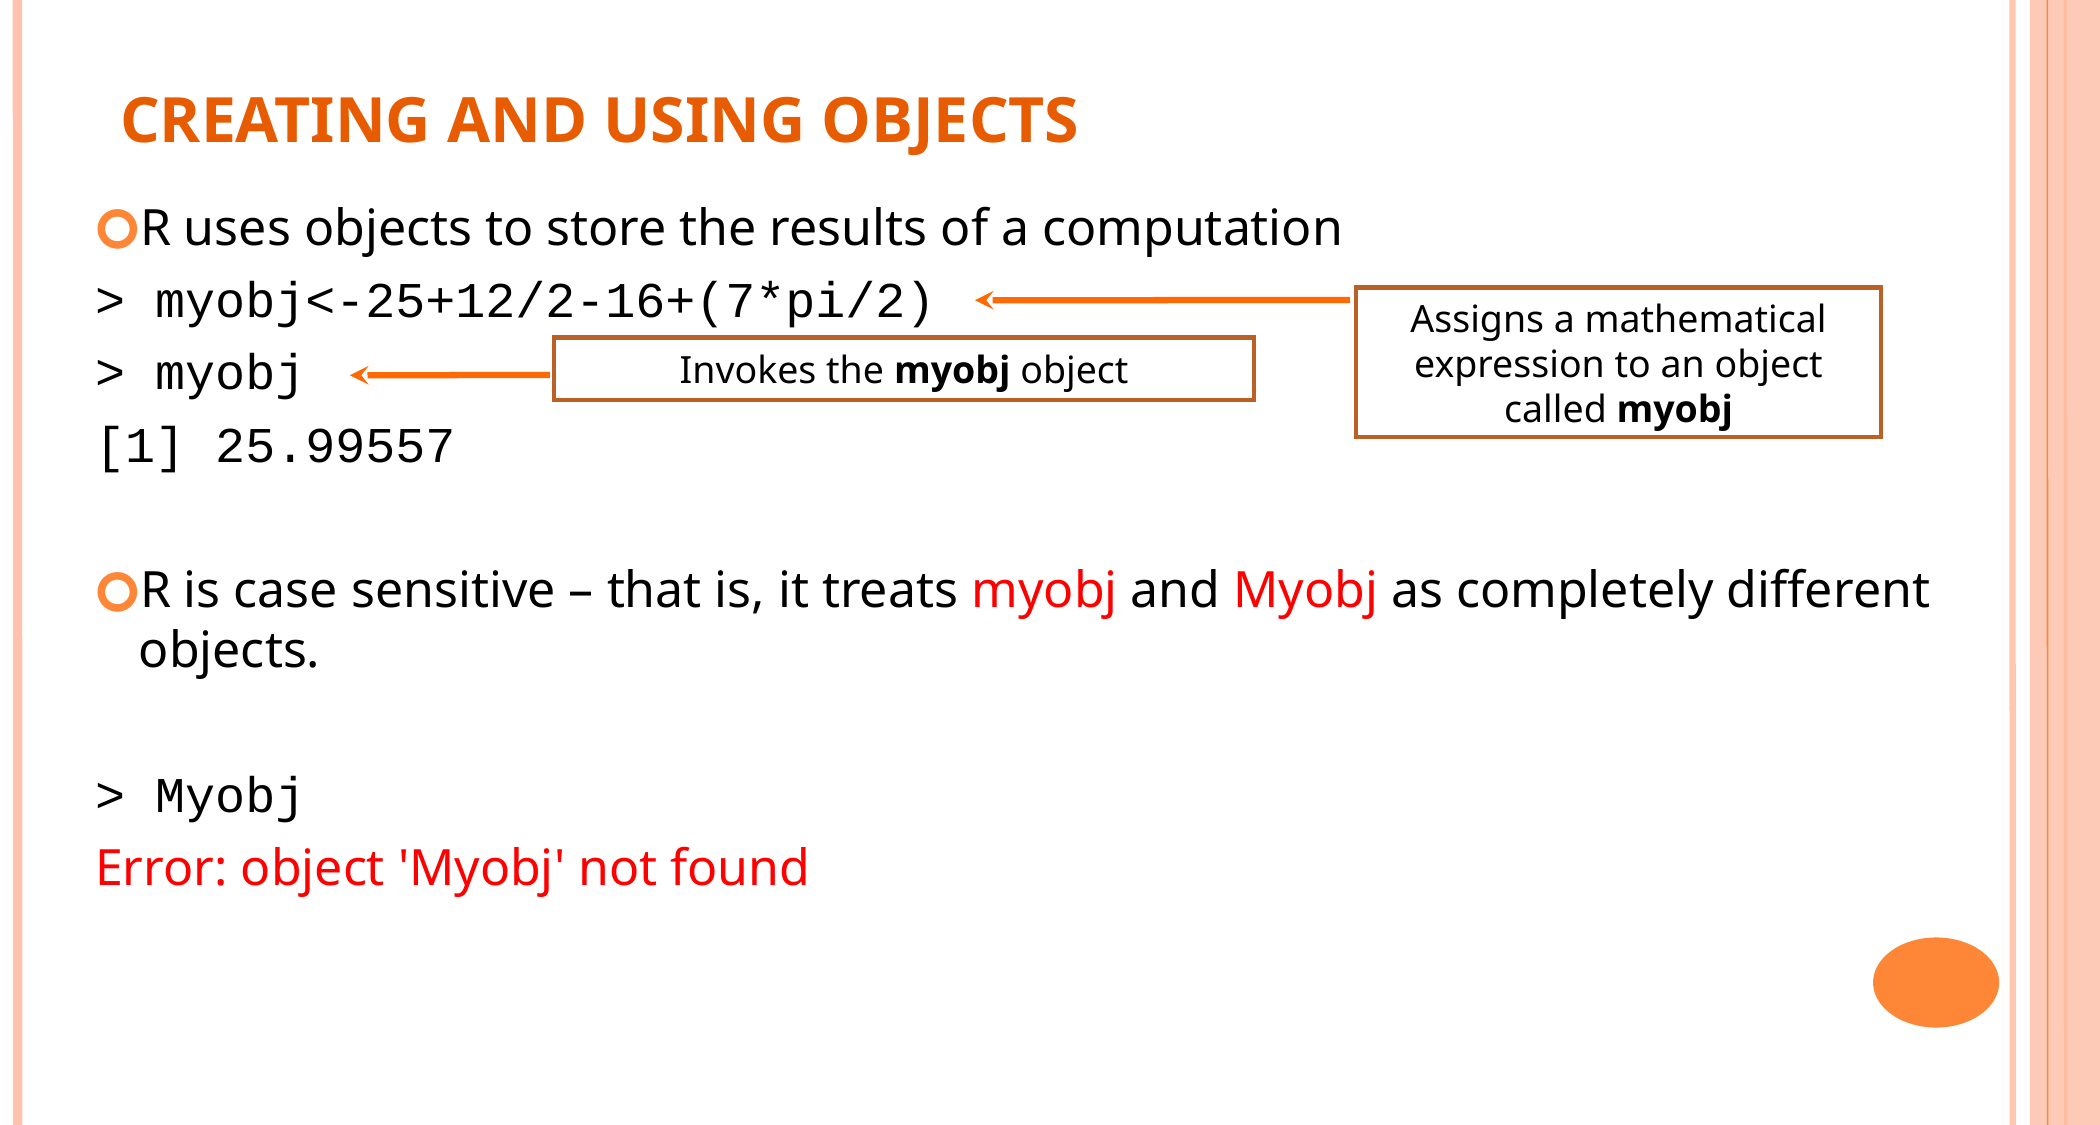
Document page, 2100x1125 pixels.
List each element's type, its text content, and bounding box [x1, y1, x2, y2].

text_box CREATING AND USING OBJECTS [105, 45, 1995, 163]
text_box Invokes the myobj object [554, 337, 1255, 400]
text_box R uses objects to store the results of a computation > myobj<-25+12/2-16+(7*pi/2) > myobj [1] 25.99557 R is case sensitive – that is, it treats myobj and Myobj as completely different objects. > Myobj Error: object 'Myobj' not found [80, 187, 1970, 1006]
text_box Assigns a mathematical expression to an object called myobj [1356, 287, 1882, 438]
